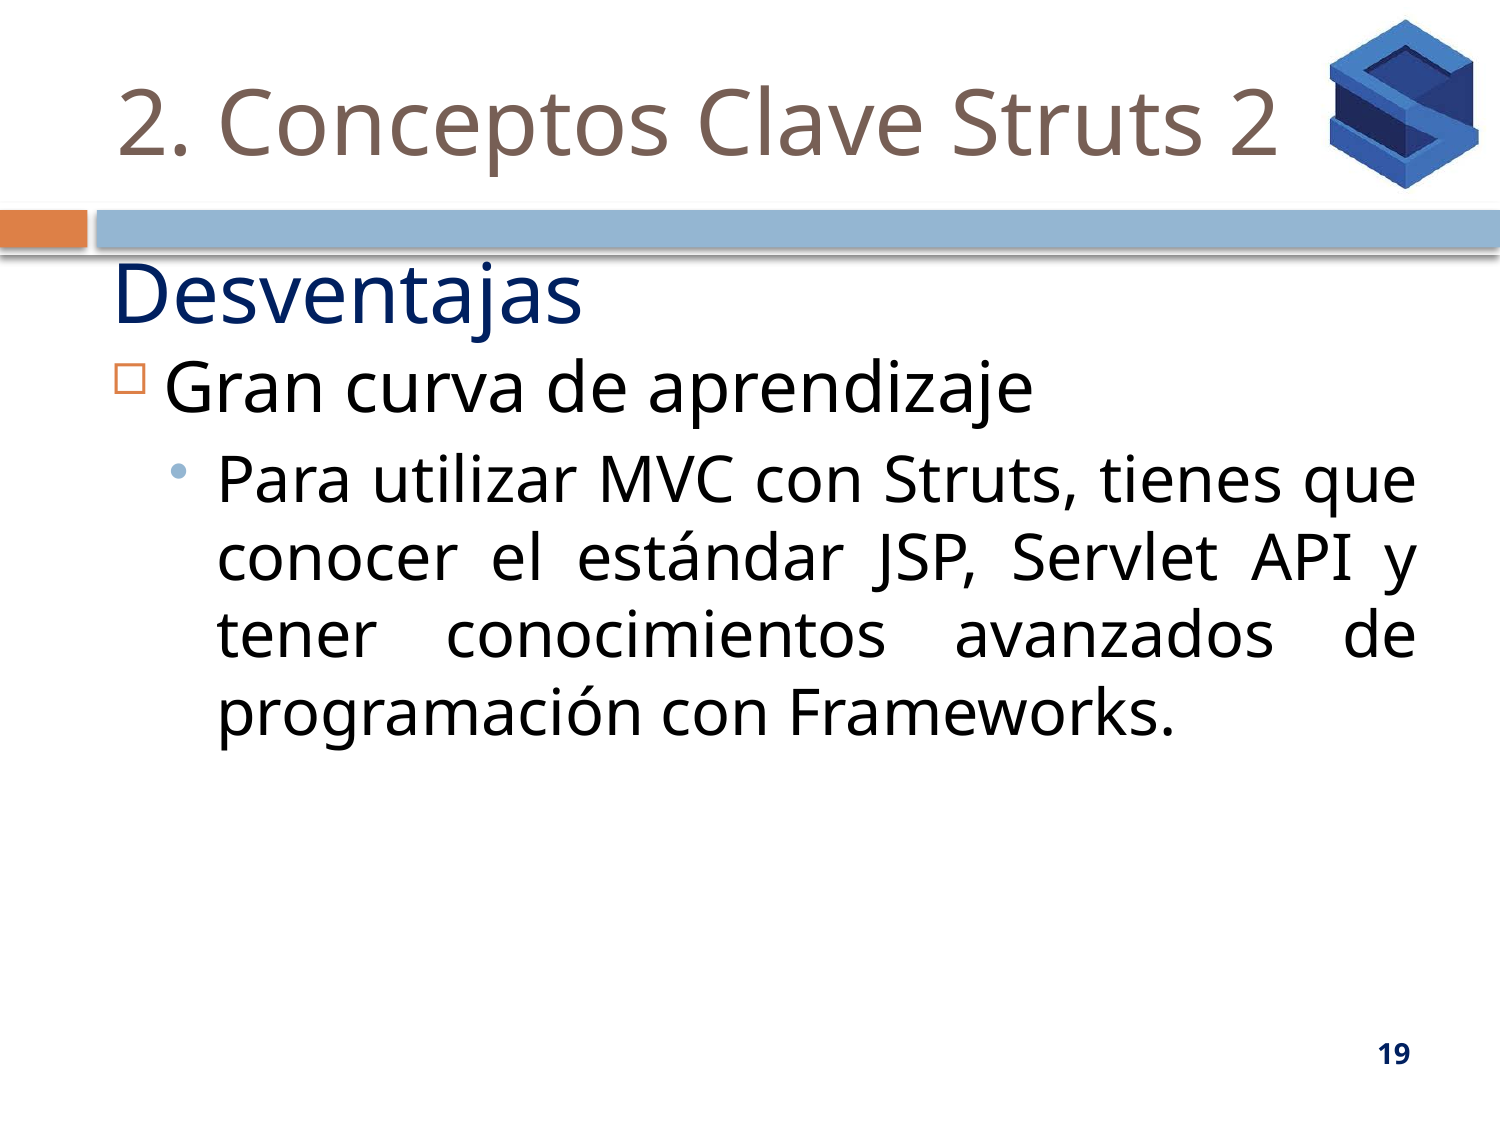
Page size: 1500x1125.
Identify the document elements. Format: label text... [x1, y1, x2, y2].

title 2. Conceptos Clave Struts 2 [101, 37, 1439, 200]
list Gran curva de aprendizaje Para utilizar MVC con Struts, tienes que conocer el estándar JSP, Servlet API y tener conocimientos avanzados de programación con Frameworks. [96, 334, 1434, 1032]
picture [1307, 7, 1500, 201]
text_box Desventajas [97, 232, 1137, 348]
slide_number 19 [1350, 1034, 1438, 1075]
